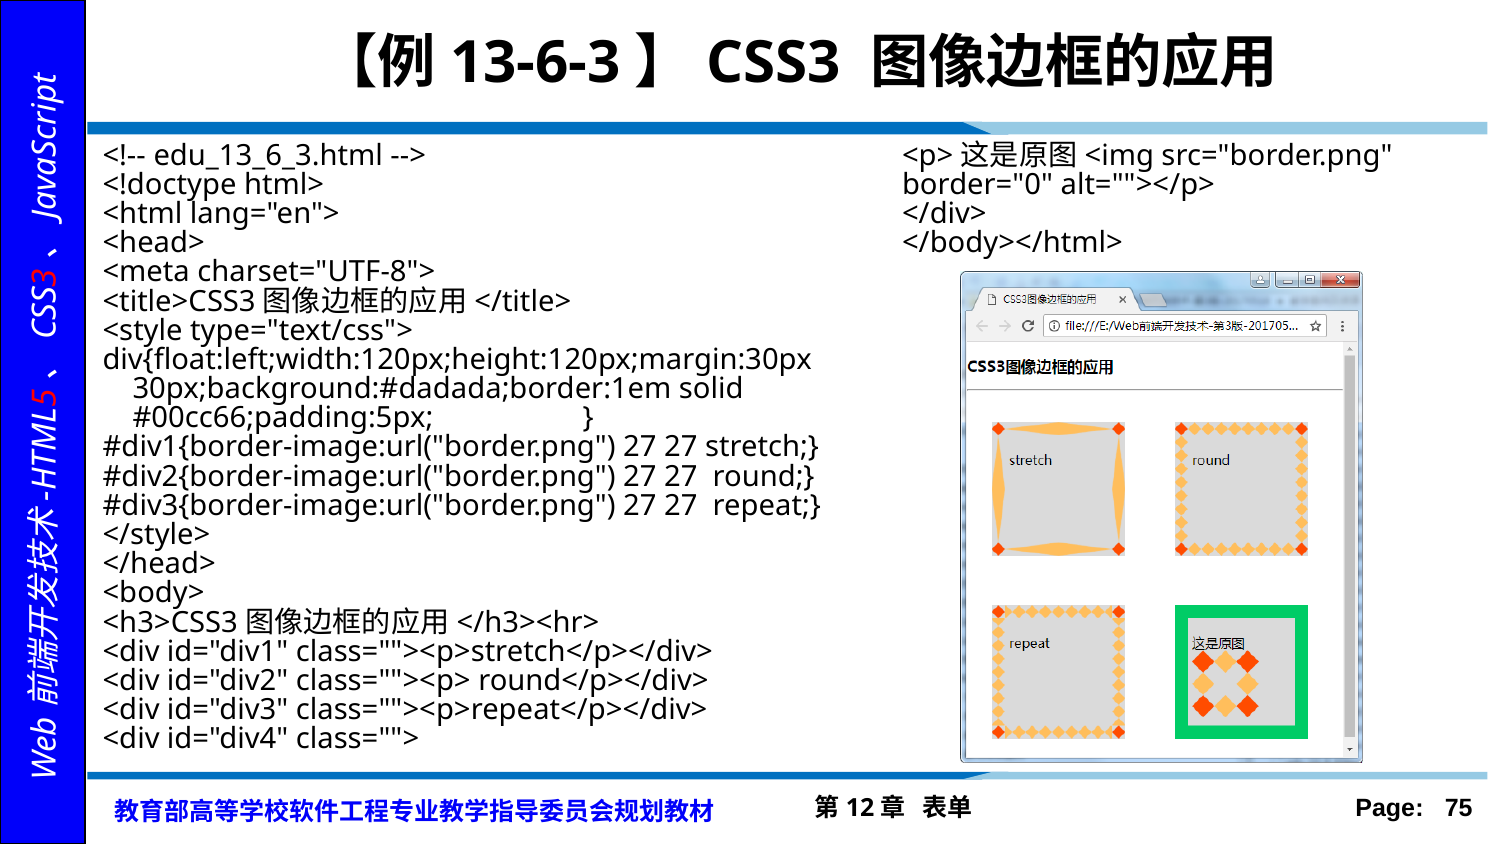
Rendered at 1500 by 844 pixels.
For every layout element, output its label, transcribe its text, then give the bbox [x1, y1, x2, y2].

title 【例13-6-3】CSS3 图像边框的应用 [161, 11, 1436, 106]
list <!-- edu_13_6_3.html --> <!doctype html> <html lang="en"> <head> <meta charset="UTF-8"> <title>CSS3图像边框的应用</title> <style type="text/css"> div{float:left;width:120px;height:120px;margin:30px 30px;background:#dadada;border:1em solid #00cc66;padding:5px; } #div1{border-image:url("border.png") 27 27 stretch;} #div2{border-image:url("border.png") 27 27 round;} #div3{border-image:url("border.png") 27 27 repeat;} </style> </head> <body> <h3>CSS3图像边框的应用</h3><hr> <div id="div1" class=""><p>stretch</p></div> <div id="div2" class=""><p> round</p></div> <div id="div3" class=""><p>repeat</p></div> <div id="div4" class=""> [86, 133, 876, 773]
picture [959, 271, 1363, 764]
text_box <p>这是原图<img src="border.png" border="0" alt=""></p> </div> </body></html> [887, 134, 1488, 266]
